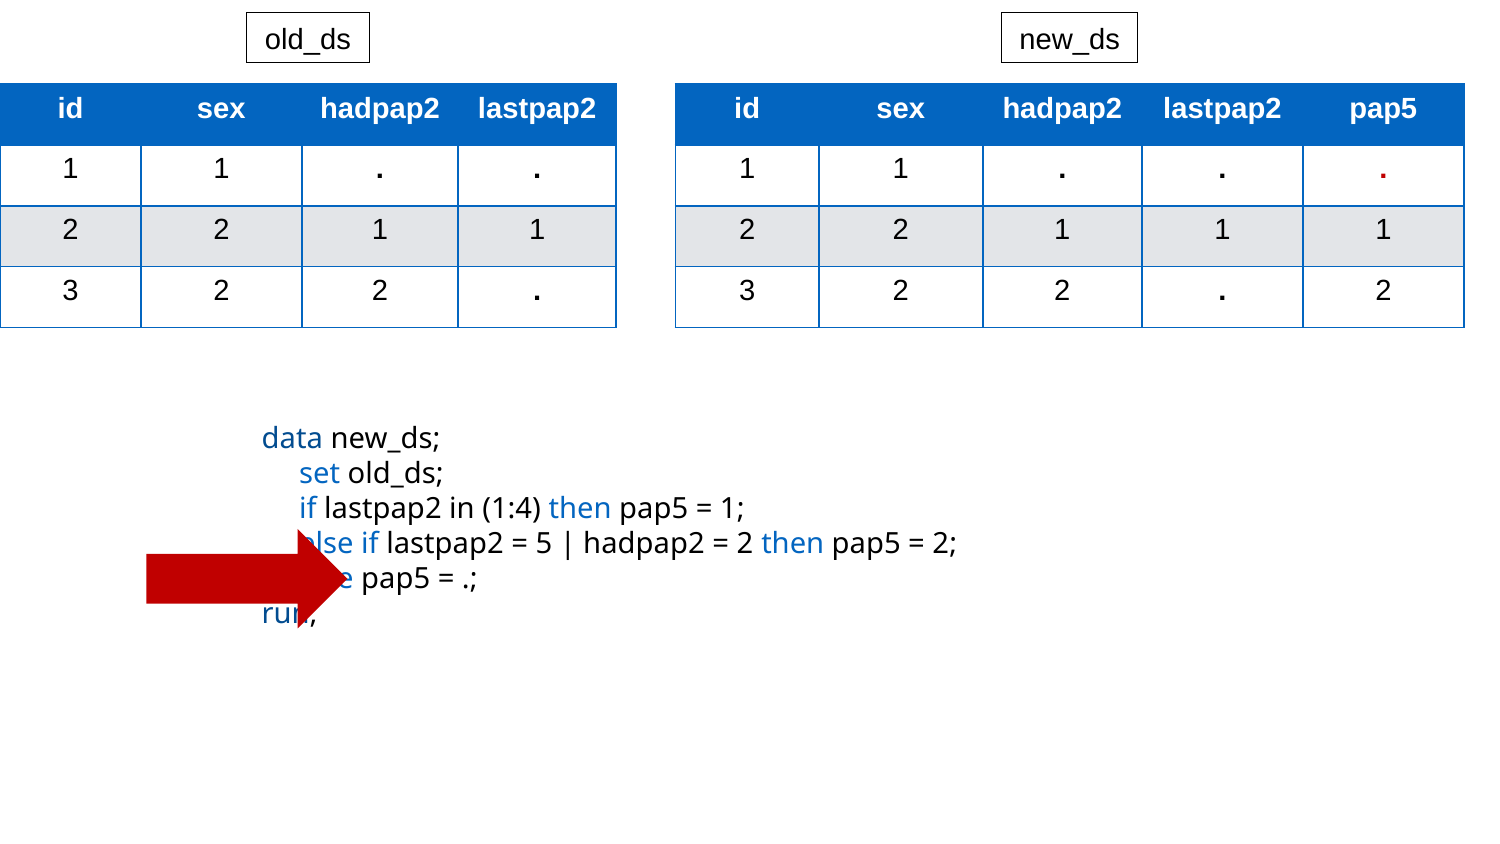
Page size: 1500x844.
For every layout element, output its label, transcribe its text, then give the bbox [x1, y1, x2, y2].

table_cell 1 [984, 207, 1141, 266]
table_cell 1 [303, 207, 457, 266]
table_header sex [142, 85, 301, 144]
table_cell 2 [142, 267, 301, 327]
table_header hadpap2 [984, 85, 1141, 144]
table_header hadpap2 [303, 85, 457, 144]
table_cell 1 [1143, 207, 1302, 266]
text_box new_ds [1001, 12, 1138, 63]
table_cell 1 [1304, 207, 1463, 266]
table_cell 2 [1304, 267, 1463, 327]
table_cell 1 [142, 146, 301, 205]
table_cell . [1143, 267, 1302, 327]
table_cell 2 [1, 207, 140, 266]
table_cell 2 [820, 267, 982, 327]
table_cell . [984, 146, 1141, 205]
table_cell 2 [676, 207, 818, 266]
table_header pap5 [1304, 85, 1463, 144]
table_cell 2 [142, 207, 301, 266]
table_cell 3 [1, 267, 140, 327]
table_cell 1 [820, 146, 982, 205]
text_box old_ds [246, 12, 370, 63]
table_cell 1 [459, 207, 615, 266]
table_cell 2 [984, 267, 1141, 327]
table_cell . [1304, 146, 1463, 205]
table_cell . [303, 146, 457, 205]
table_header lastpap2 [1143, 85, 1302, 144]
table_cell 1 [1, 146, 140, 205]
table_header lastpap2 [459, 85, 615, 144]
table_cell 2 [820, 207, 982, 266]
table_cell . [459, 146, 615, 205]
table_header id [676, 85, 818, 144]
table_cell 1 [676, 146, 818, 205]
table_cell . [459, 267, 615, 327]
table_cell . [1143, 146, 1302, 205]
table_header id [1, 85, 140, 144]
text_box [144, 526, 350, 631]
table_cell 3 [676, 267, 818, 327]
text_box data new_ds; set old_ds; if lastpap2 in (1:4) then pap5 = 1; else if lastpap2 = 5 | hadpap2 = 2 then pap5 = 2; else pap5 = .; run; [246, 411, 1278, 637]
table_cell 2 [303, 267, 457, 327]
table_header sex [820, 85, 982, 144]
